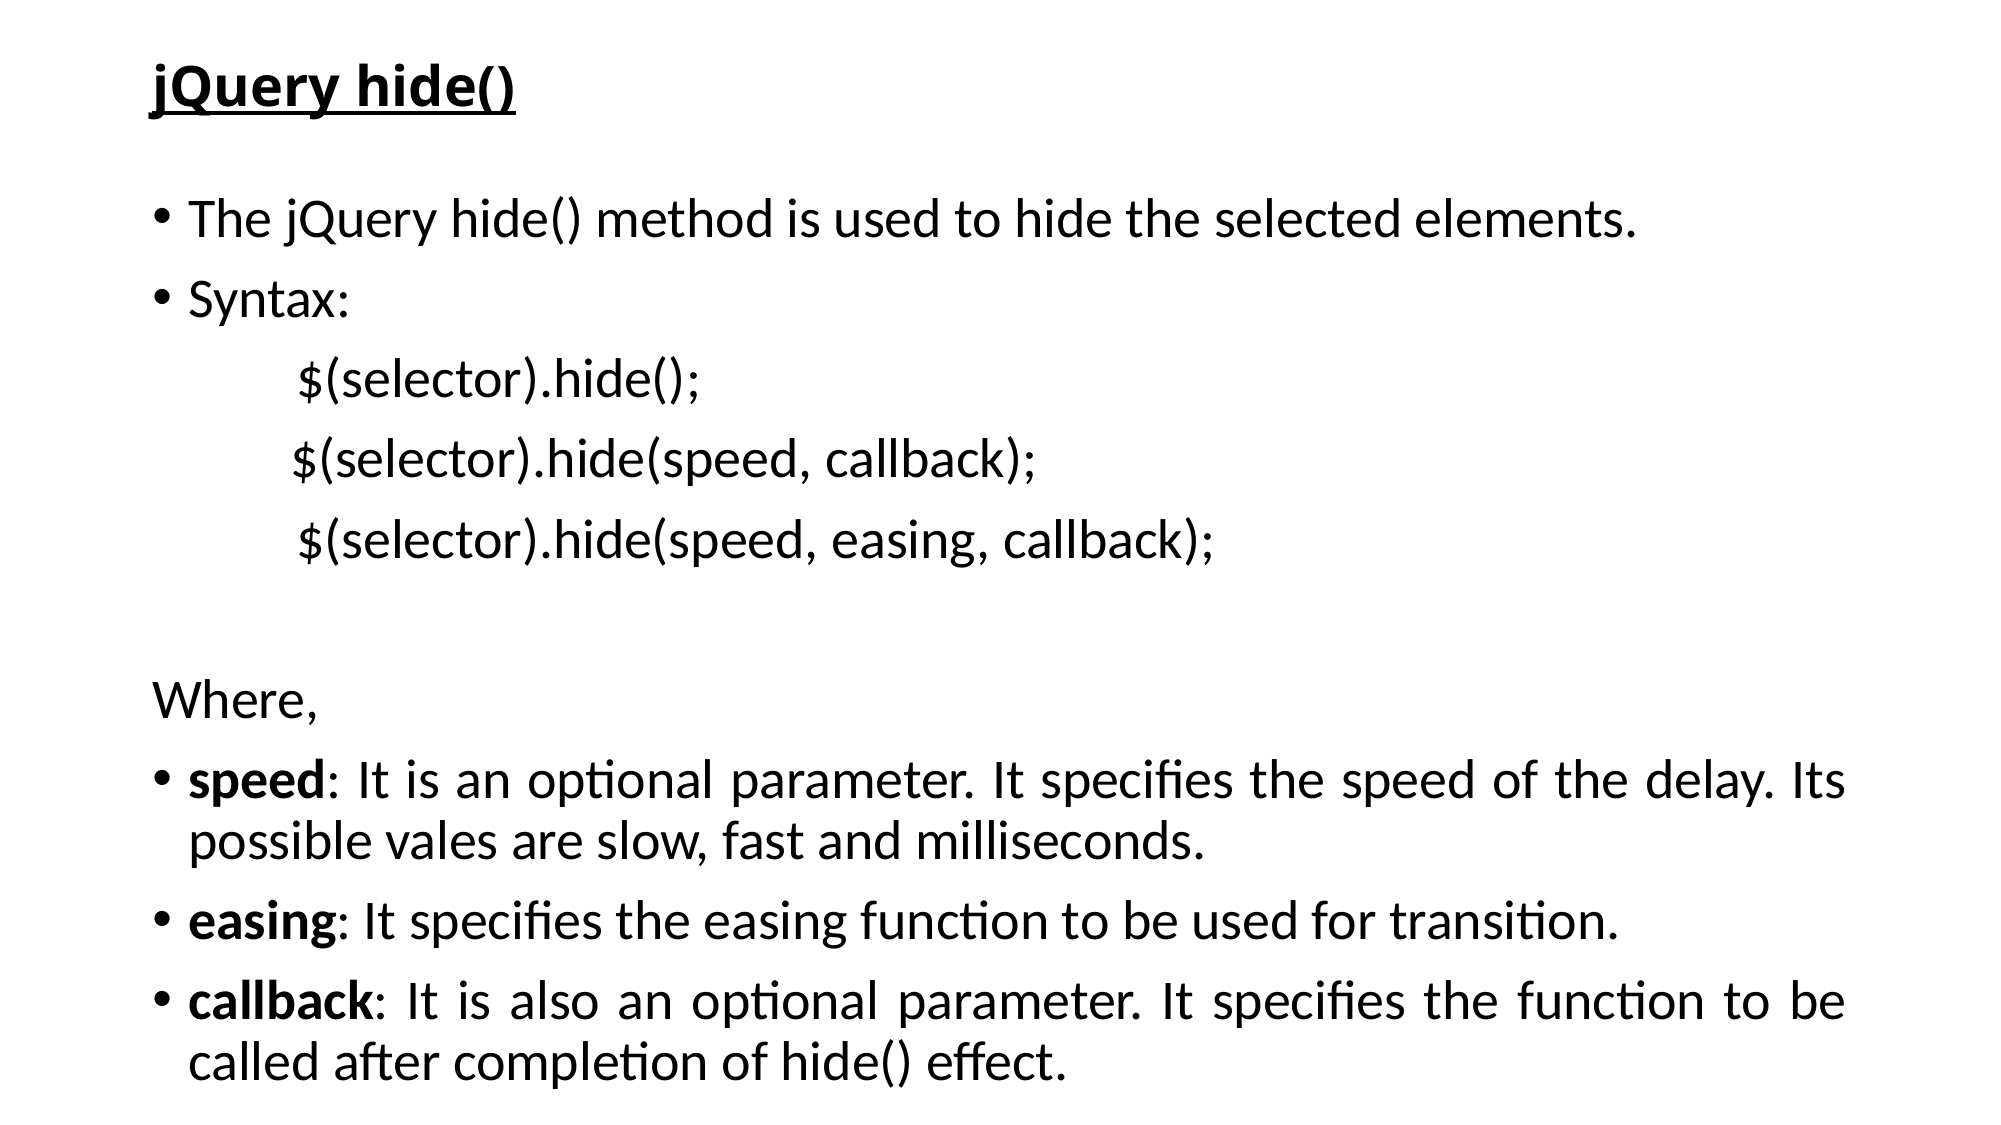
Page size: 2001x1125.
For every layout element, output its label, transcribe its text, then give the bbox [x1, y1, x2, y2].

title jQuery hide() [137, 51, 1863, 181]
list The jQuery hide() method is used to hide the selected elements. Syntax: $(selector).hide(); $(selector).hide(speed, callback); $(selector).hide(speed, easing, callback); Where, speed: It is an optional parameter. It specifies the speed of the delay. Its possible vales are slow, fast and milliseconds. easing: It specifies the easing function to be used for transition. callback: It is also an optional parameter. It specifies the function to be called after completion of hide() effect. [137, 181, 1863, 1106]
